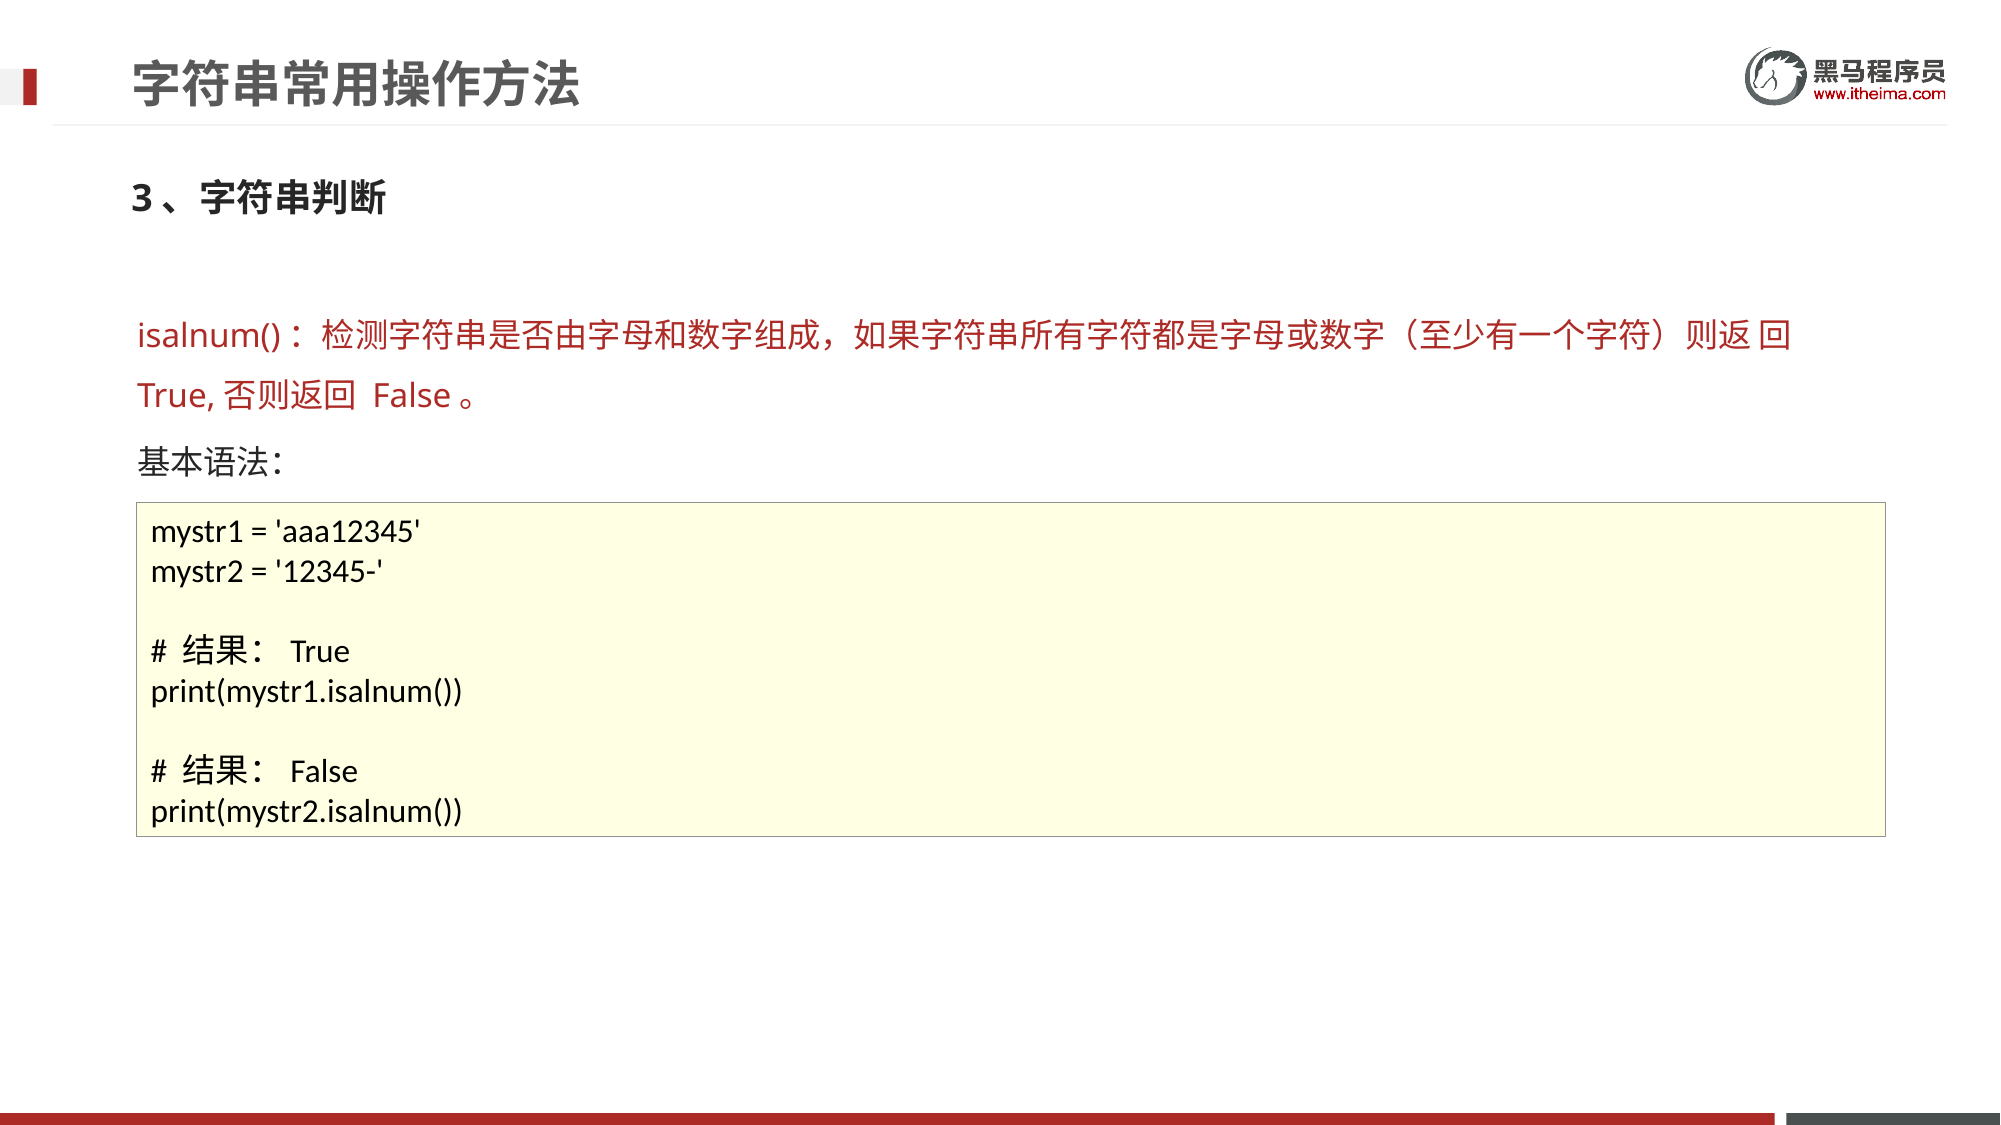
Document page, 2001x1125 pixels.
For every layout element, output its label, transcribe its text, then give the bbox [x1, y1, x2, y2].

list 3、字符串判断 [116, 154, 1880, 239]
text_box isalnum()：检测字符串是否由字母和数字组成，如果字符串所有字符都是字母或数字（至少有一个字符）则返 回 True,否则返回 False。 基本语法： [122, 287, 1886, 980]
text_box mystr1 = 'aaa12345' mystr2 = '12345-' # 结果：True print(mystr1.isalnum()) # 结果：False print(mystr2.isalnum()) [135, 502, 1886, 837]
title 字符串常用操作方法 [116, 40, 1556, 125]
picture [1744, 46, 1946, 106]
